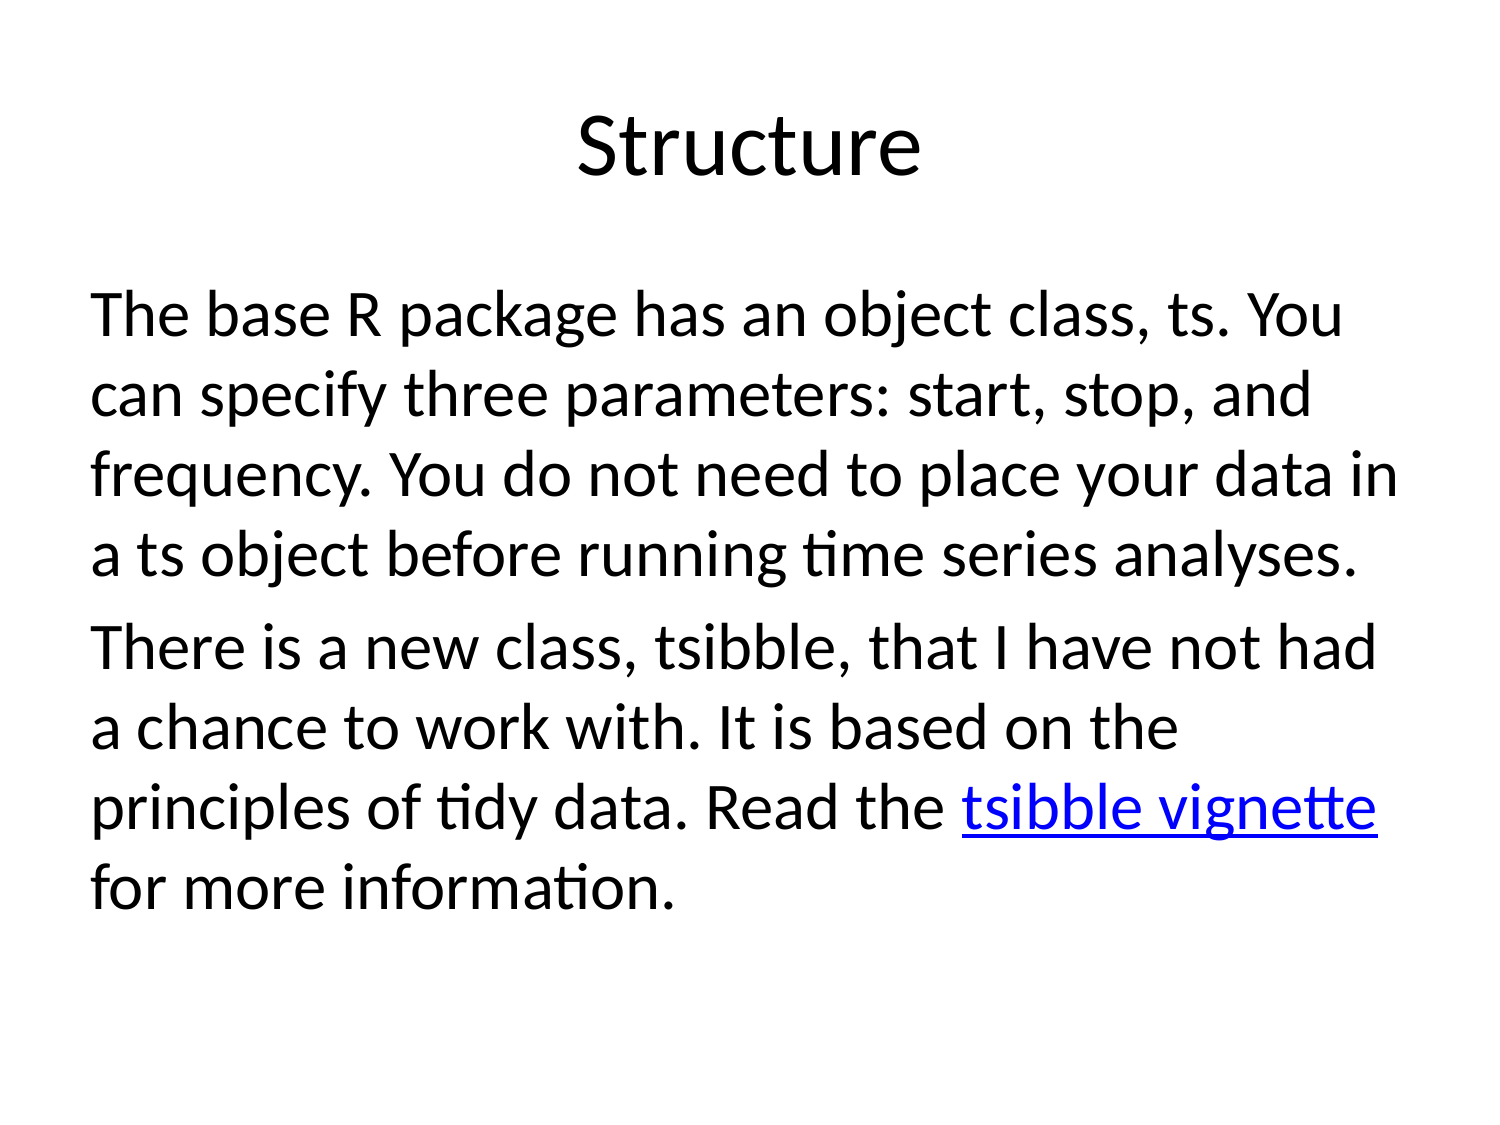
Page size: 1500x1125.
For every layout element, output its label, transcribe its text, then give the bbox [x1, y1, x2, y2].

title Structure [75, 45, 1425, 233]
list The base R package has an object class, ts. You can specify three parameters: start, stop, and frequency. You do not need to place your data in a ts object before running time series analyses. There is a new class, tsibble, that I have not had a chance to work with. It is based on the principles of tidy data. Read the tsibble vignette for more information. [75, 262, 1425, 1005]
